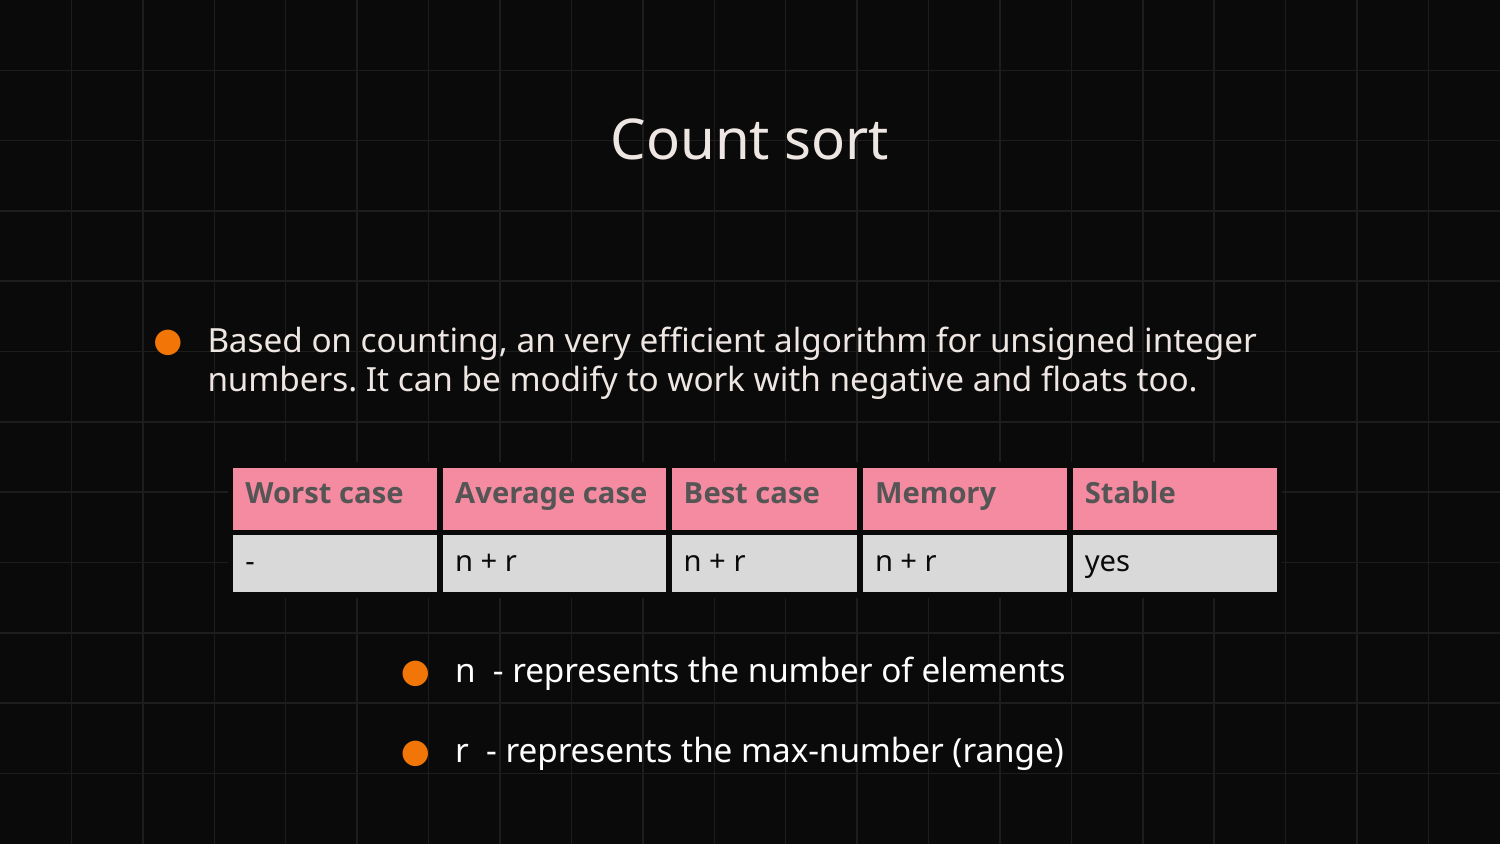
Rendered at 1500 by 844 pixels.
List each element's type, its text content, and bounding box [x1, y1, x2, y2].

table_header Memory [863, 468, 1067, 530]
table_cell - [233, 535, 437, 592]
list Based on counting, an very efficient algorithm for unsigned integer numbers. It can be modify to work with negative and floats too. [117, 303, 1383, 757]
table_cell yes [1073, 535, 1277, 592]
table_cell n + r [672, 535, 857, 592]
table_cell n + r [863, 535, 1067, 592]
text_box n - represents the number of elements r - represents the max-number (range) [365, 634, 1136, 785]
table_header Worst case [233, 468, 437, 530]
table_header Stable [1073, 468, 1277, 530]
table_header Average case [443, 468, 666, 530]
table_cell n + r [443, 535, 666, 592]
title Count sort [288, 88, 1212, 252]
table_header Best case [672, 468, 857, 530]
